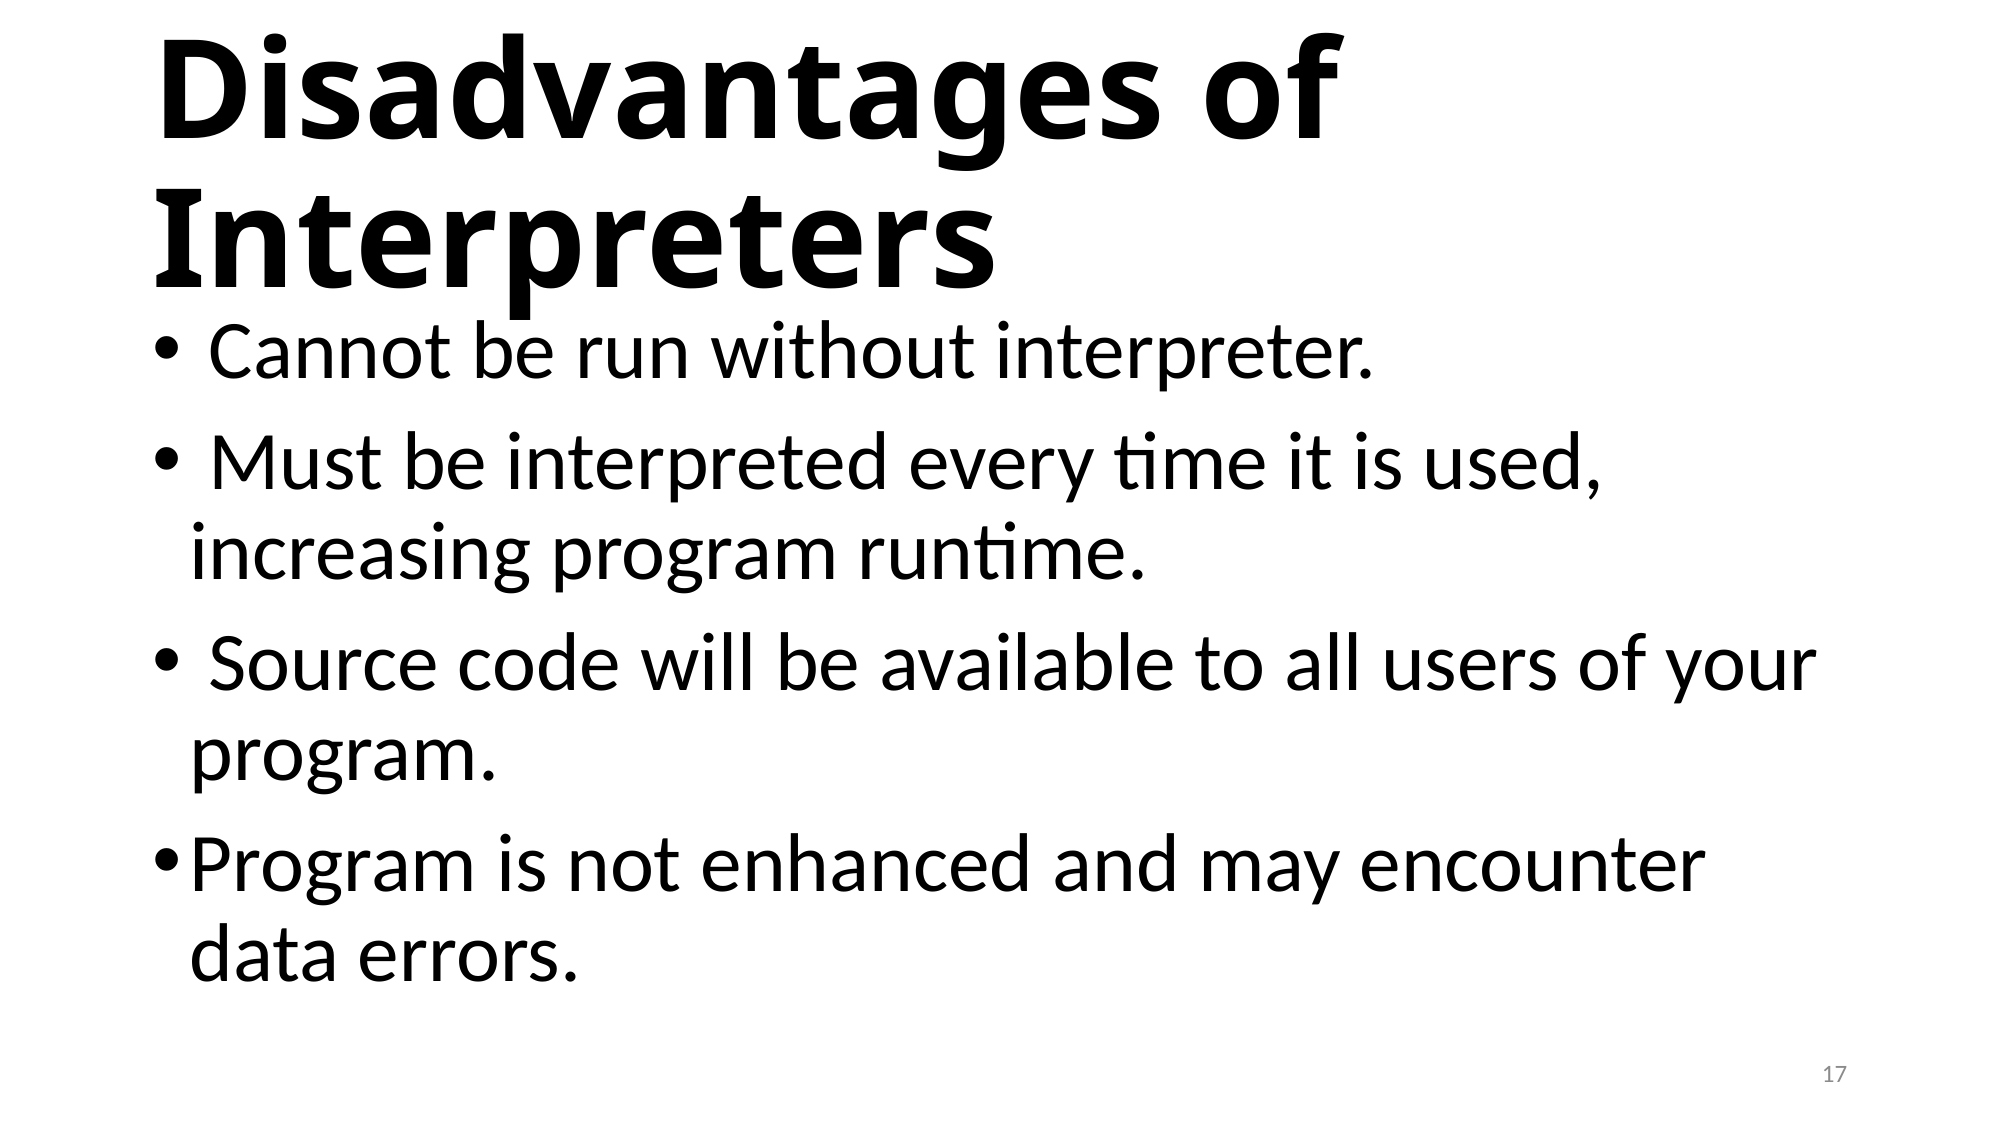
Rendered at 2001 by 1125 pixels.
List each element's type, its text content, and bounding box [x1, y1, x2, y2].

title Disadvantages of Interpreters [137, 59, 1863, 278]
slide_number 17 [1412, 1042, 1863, 1103]
list Cannot be run without interpreter. Must be interpreted every time it is used, increasing program runtime. Source code will be available to all users of your program. Program is not enhanced and may encounter data errors. [137, 299, 1863, 1014]
